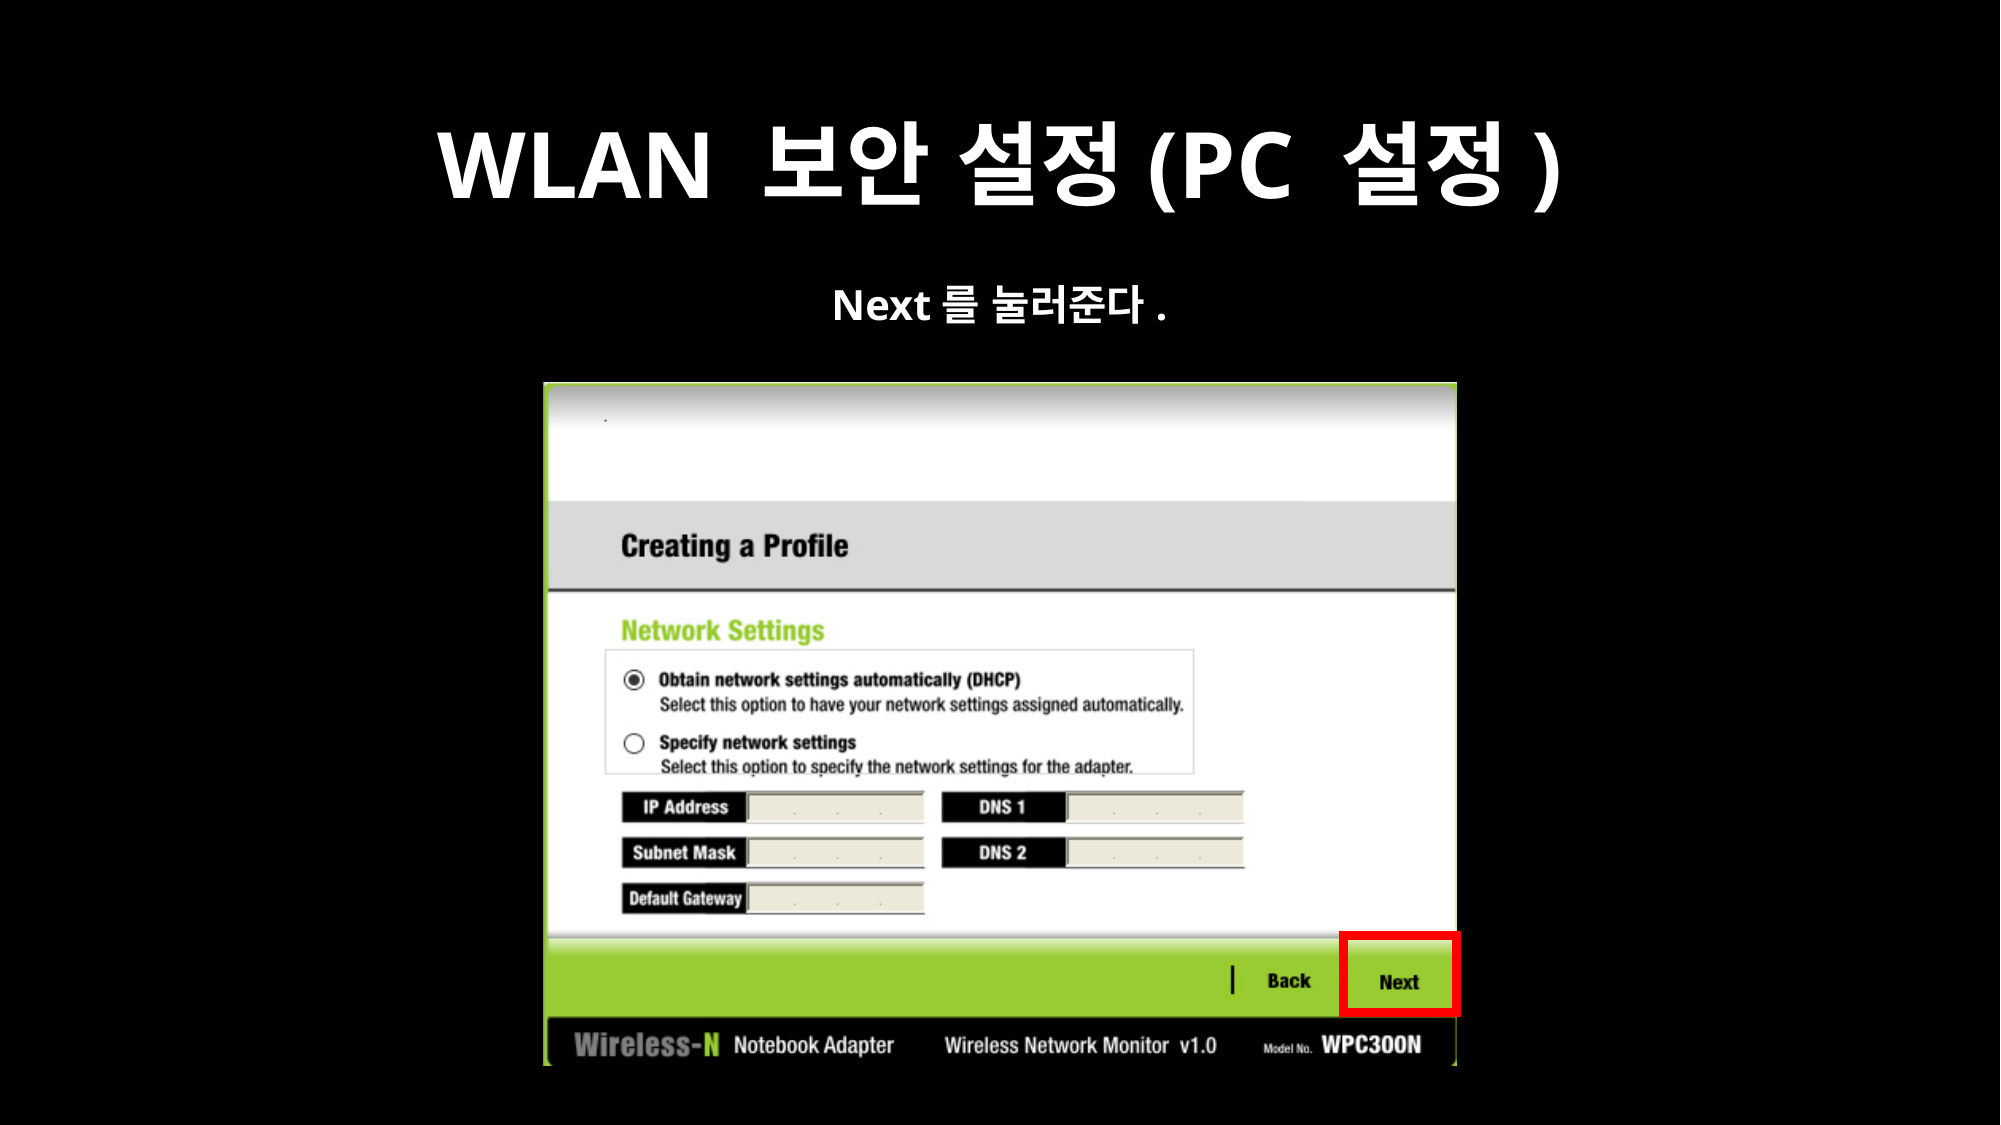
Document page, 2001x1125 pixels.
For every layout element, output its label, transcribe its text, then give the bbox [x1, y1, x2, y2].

title WLAN 보안 설정(PC 설정) [137, 59, 1863, 278]
picture [543, 382, 1457, 1066]
text_box Next를 눌러준다. [816, 277, 1184, 351]
